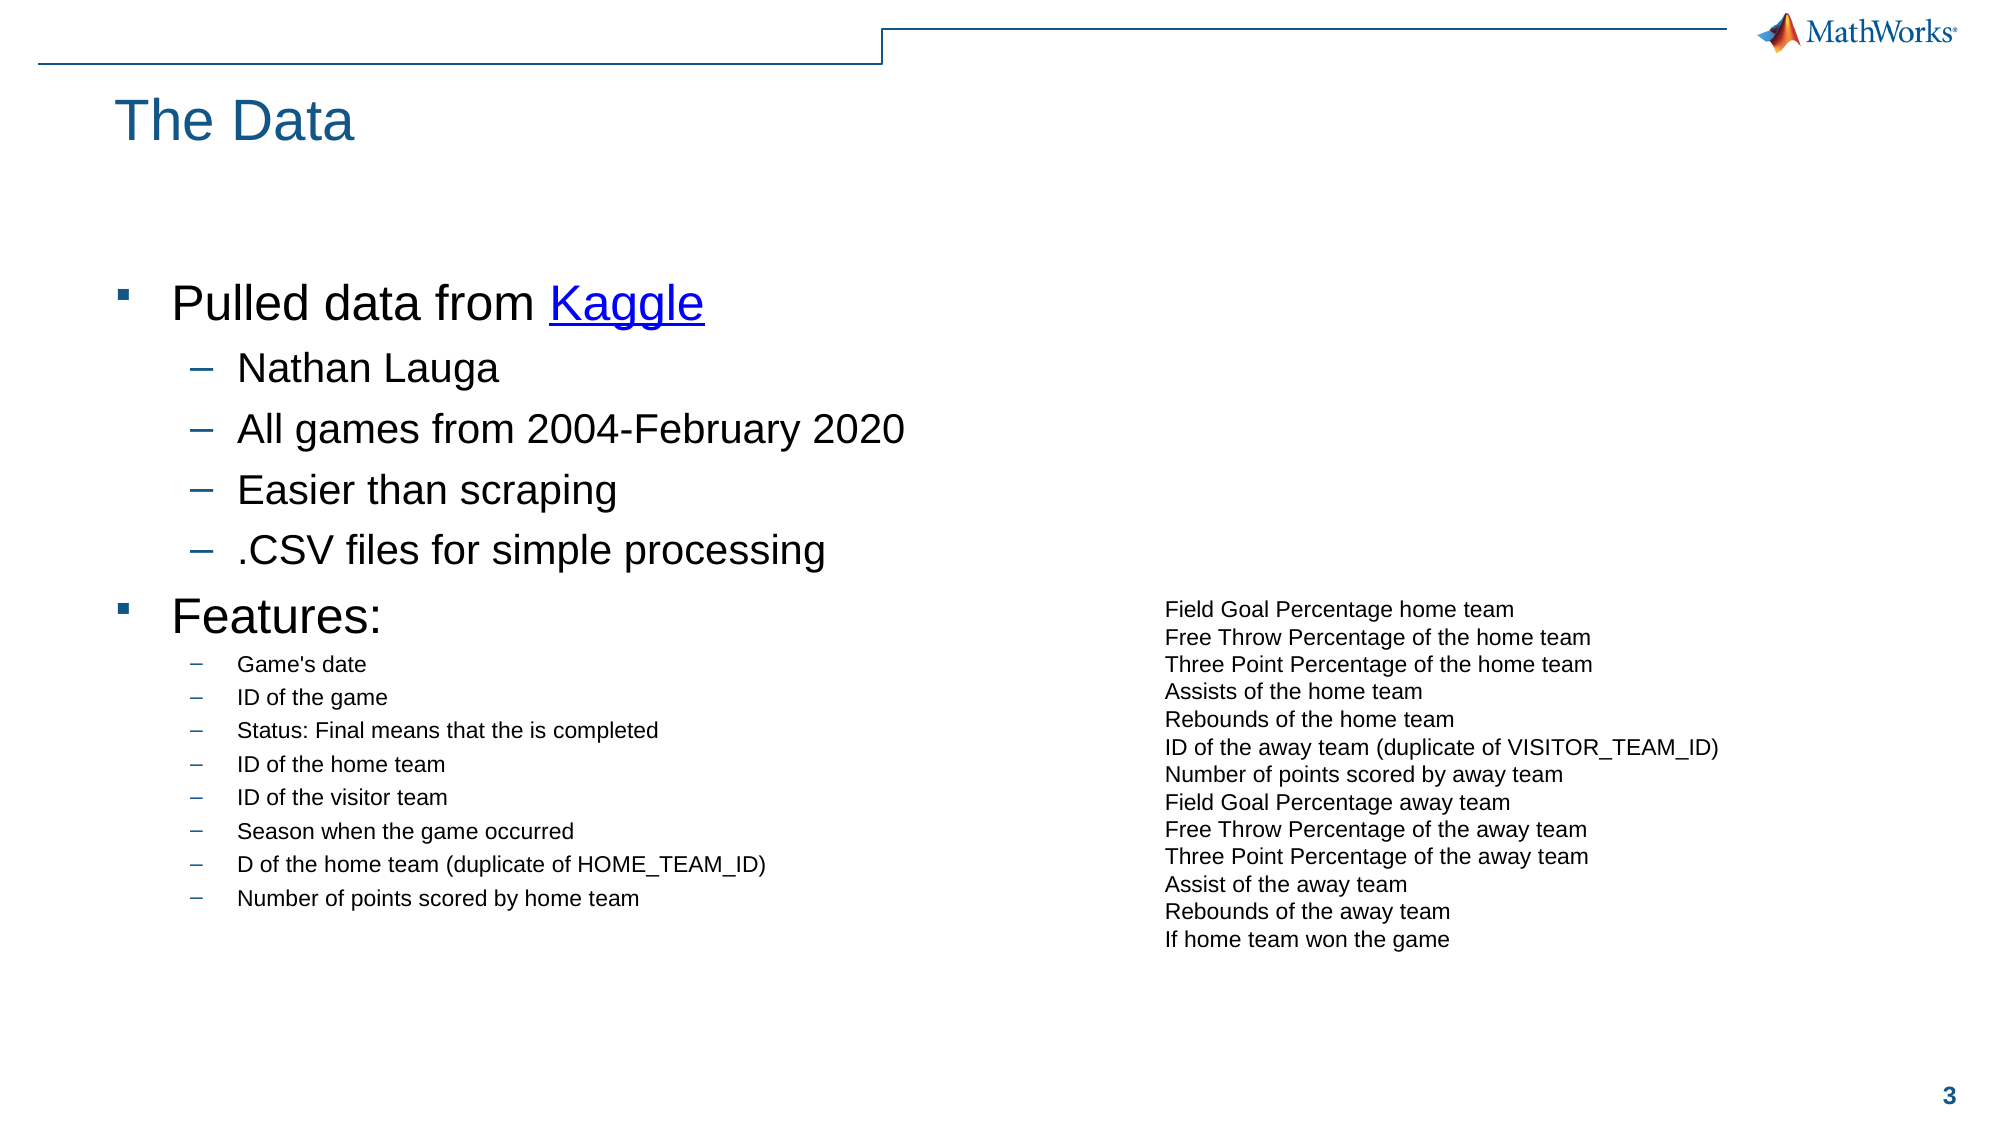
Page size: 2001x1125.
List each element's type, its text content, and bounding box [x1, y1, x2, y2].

picture [1751, 3, 1970, 63]
list Pulled data from Kaggle Nathan Lauga All games from 2004-February 2020 Easier than scraping .CSV files for simple processing Features: Game's date ID of the game Status: Final means that the is completed ID of the home team ID of the visitor team Season when the game occurred D of the home team (duplicate of HOME_TEAM_ID) Number of points scored by home team [99, 262, 1038, 1025]
text_box Field Goal Percentage home team Free Throw Percentage of the home team Three Point Percentage of the home team Assists of the home team Rebounds of the home team ID of the away team (duplicate of VISITOR_TEAM_ID) Number of points scored by away team Field Goal Percentage away team Free Throw Percentage of the away team Three Point Percentage of the away team Assist of the away team Rebounds of the away team If home team won the game [1074, 587, 1938, 1010]
title The Data [99, 75, 1867, 238]
